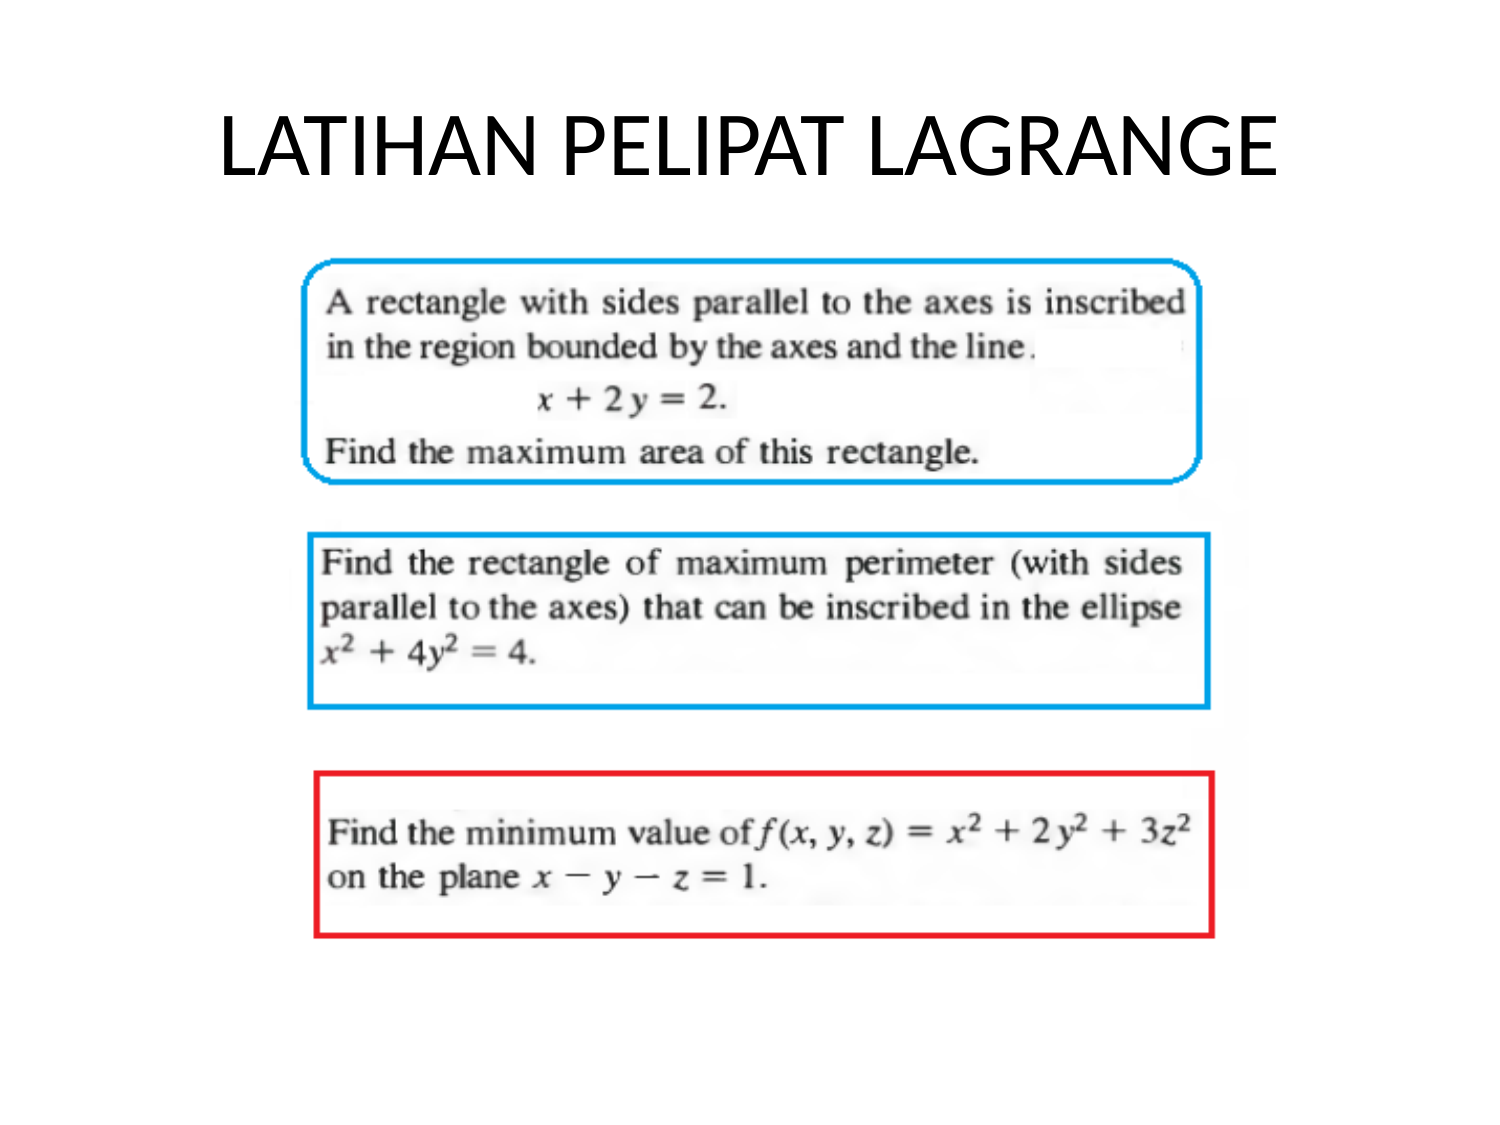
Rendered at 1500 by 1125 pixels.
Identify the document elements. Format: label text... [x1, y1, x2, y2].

title LATIHAN PELIPAT LAGRANGE [75, 45, 1425, 233]
picture [289, 243, 1249, 941]
